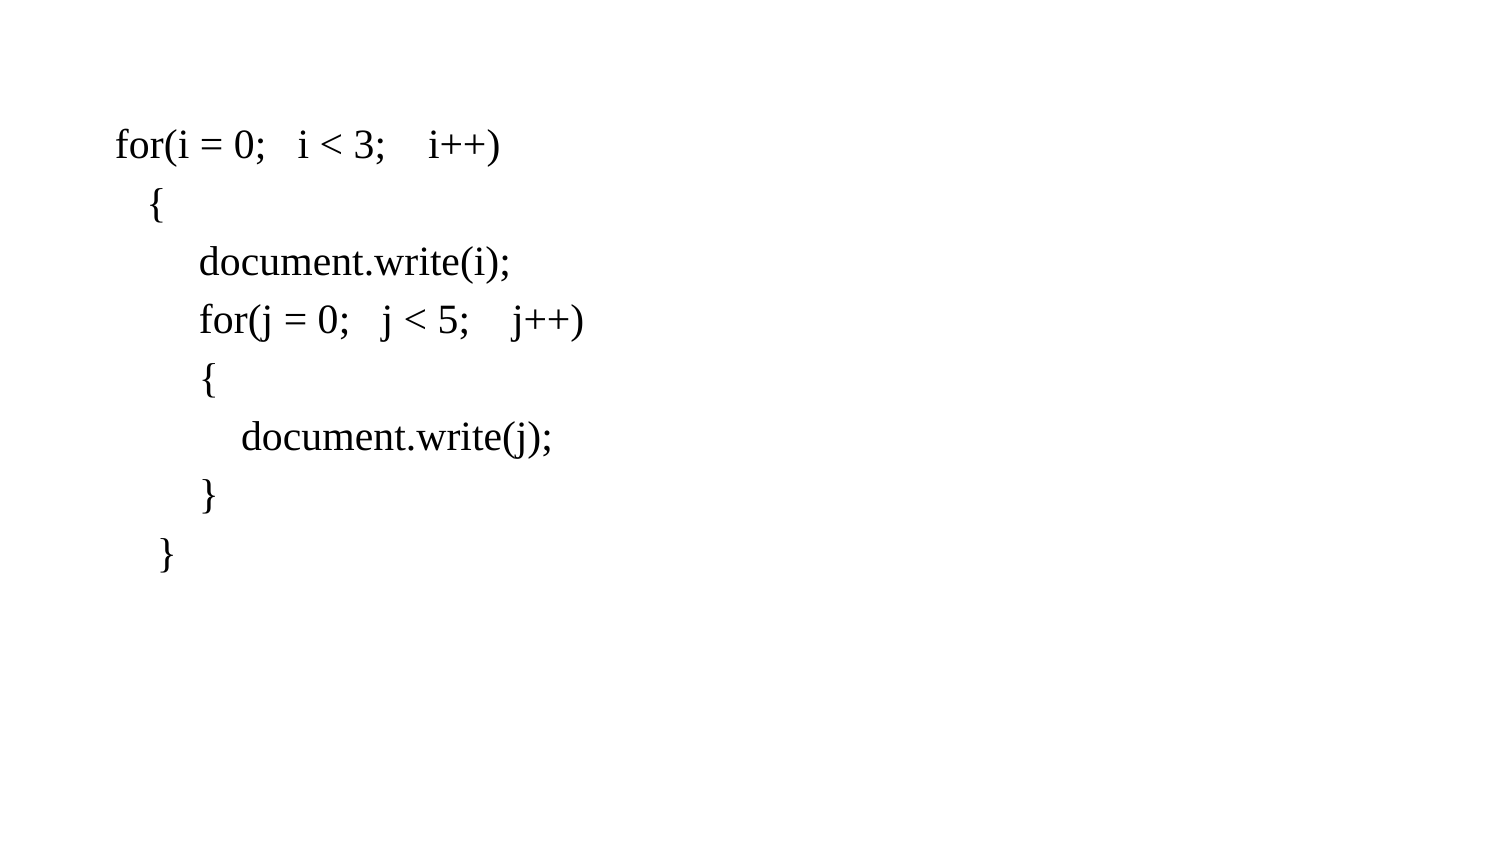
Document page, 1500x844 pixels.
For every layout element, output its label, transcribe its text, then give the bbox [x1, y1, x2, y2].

list for(i = 0; i < 3; i++) { document.write(i); for(j = 0; j < 5; j++) { document.write(j); } } [99, 109, 1363, 722]
